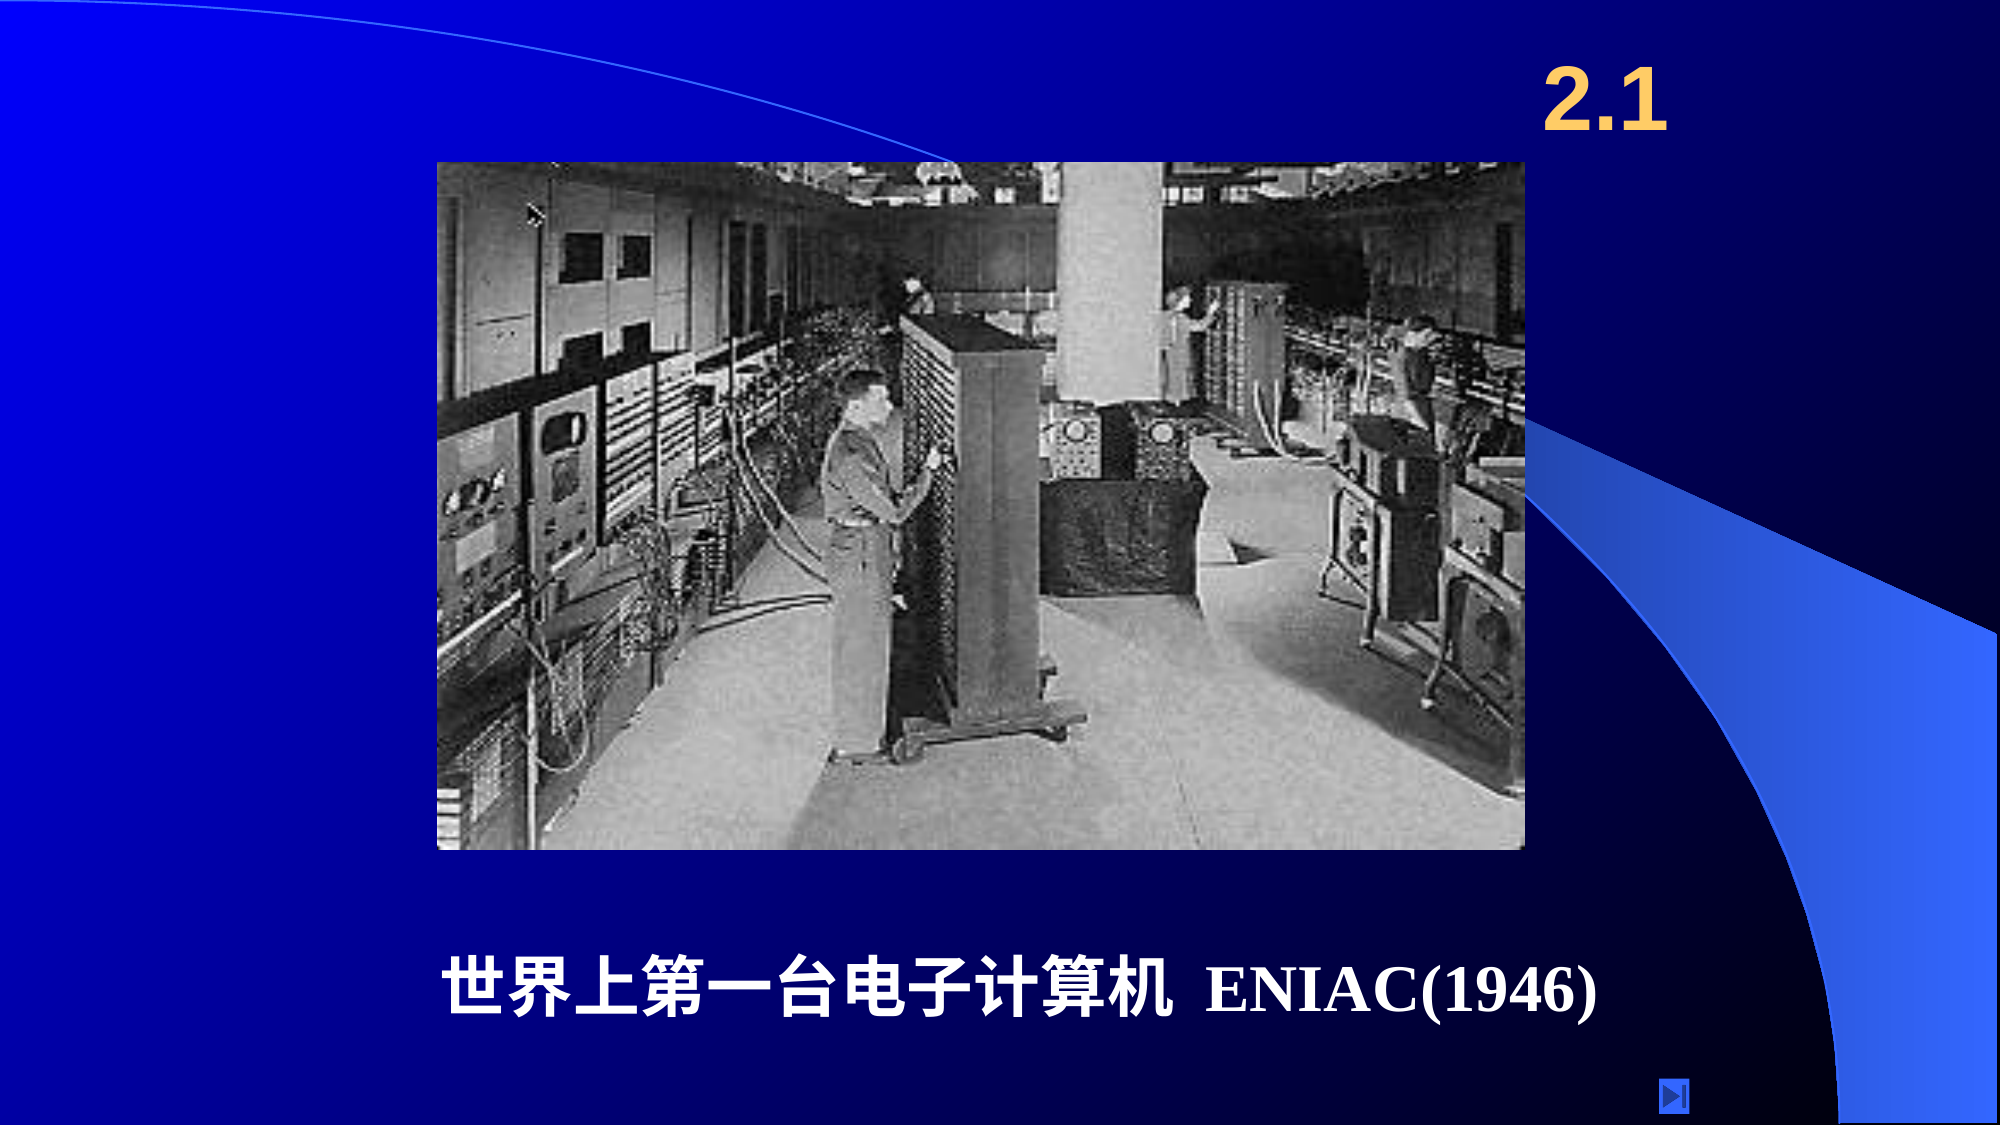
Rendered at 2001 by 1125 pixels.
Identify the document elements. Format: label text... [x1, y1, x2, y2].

picture [437, 162, 1525, 850]
text_box [1659, 1078, 1690, 1114]
text_box 2.1 [1512, 24, 1700, 163]
text_box 世界上第一台电子计算机 ENIAC(1946) [425, 937, 1663, 1033]
